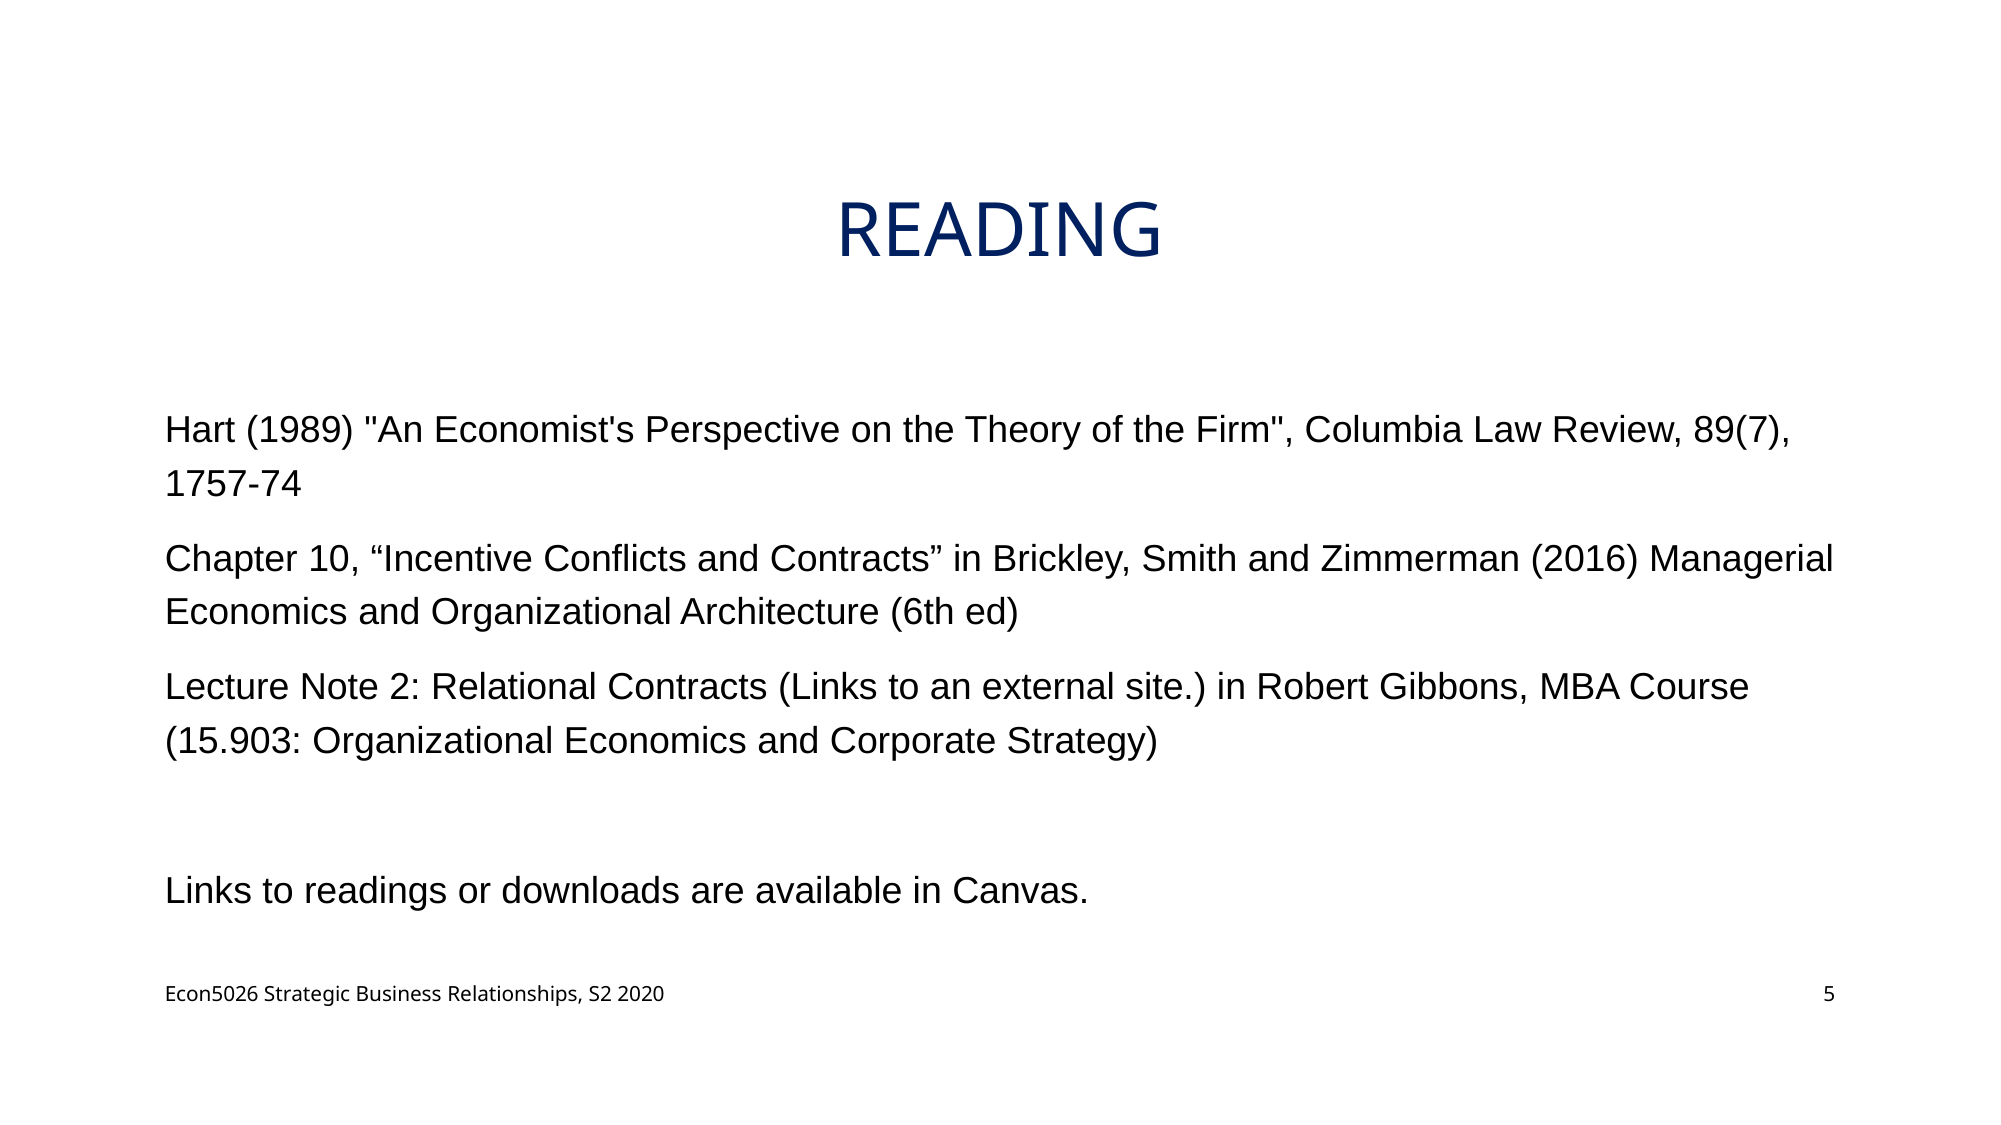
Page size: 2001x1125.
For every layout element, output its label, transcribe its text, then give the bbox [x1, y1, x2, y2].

title Reading [149, 101, 1851, 364]
list Hart (1989) "An Economist's Perspective on the Theory of the Firm", Columbia Law Review, 89(7), 1757-74 Chapter 10, “Incentive Conflicts and Contracts” in Brickley, Smith and Zimmerman (2016) Managerial Economics and Organizational Architecture (6th ed) Lecture Note 2: Relational Contracts (Links to an external site.) in Robert Gibbons, MBA Course (15.903: Organizational Economics and Corporate Strategy) Links to readings or downloads are available in Canvas. [149, 388, 1851, 950]
footer Econ5026 Strategic Business Relationships, S2 2020 [149, 965, 1245, 1025]
slide_number 5 [1724, 965, 1851, 1025]
